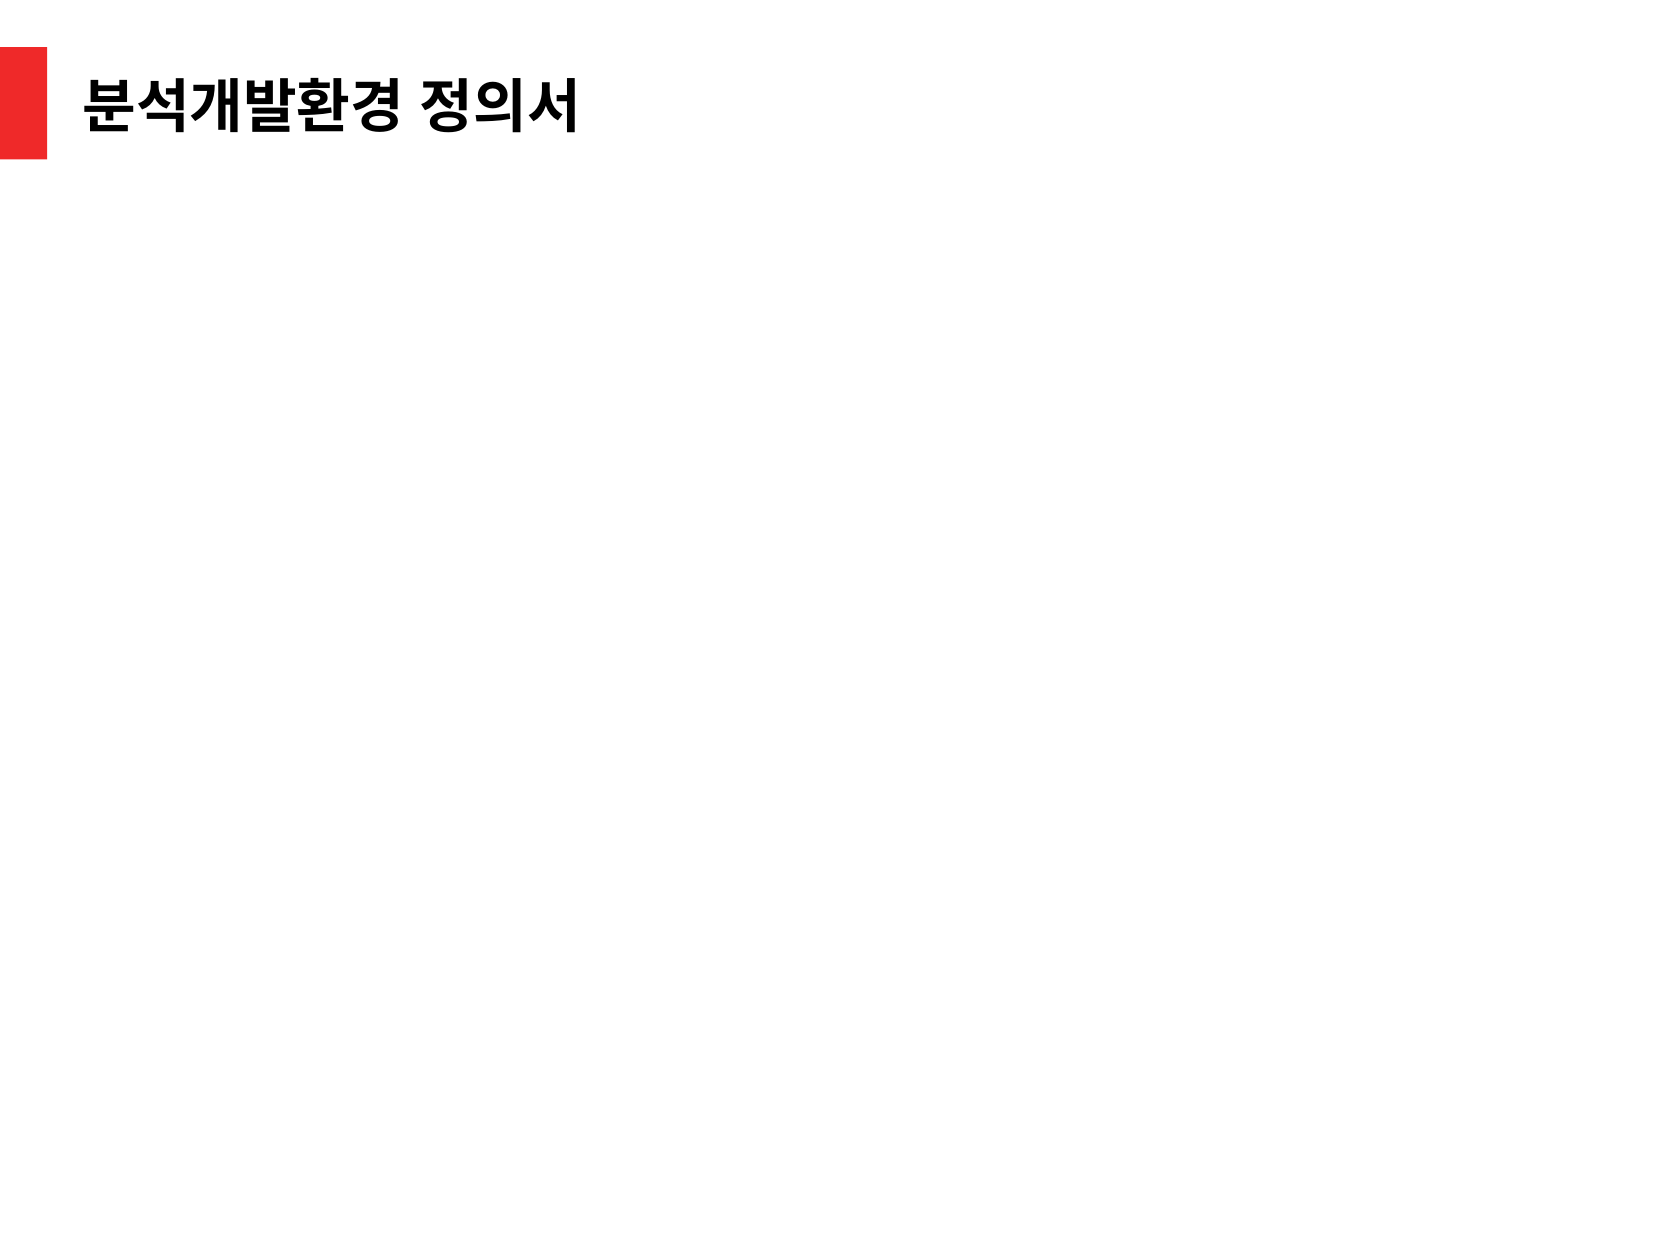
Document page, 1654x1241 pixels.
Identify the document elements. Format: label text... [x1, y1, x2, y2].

title 분석개발환경 정의서 [82, 49, 1571, 160]
